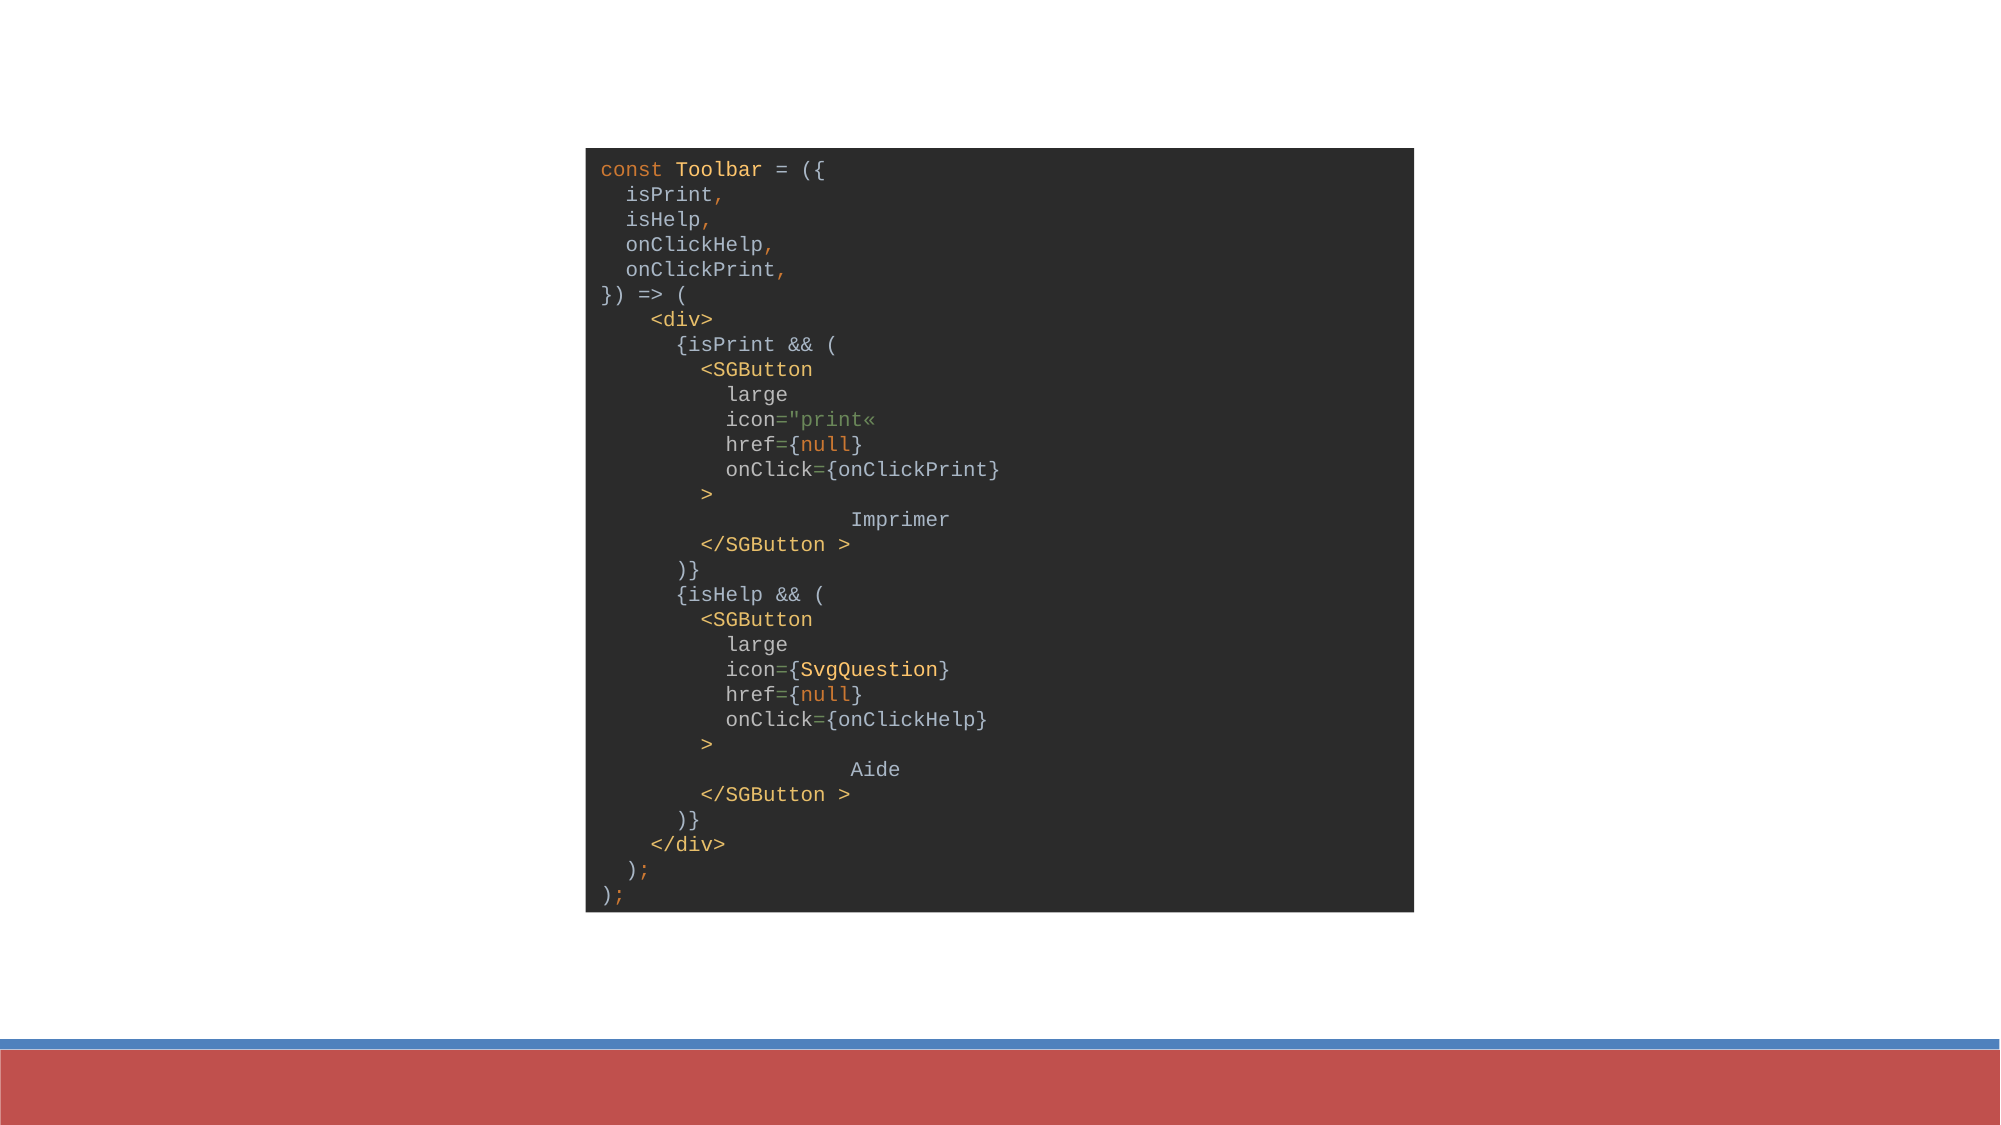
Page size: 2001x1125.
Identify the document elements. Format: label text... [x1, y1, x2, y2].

text_box const Toolbar = ({ isPrint, isHelp, onClickHelp, onClickPrint, }) => ( <div> {isPrint && ( <SGButton large icon="print« href={null} onClick={onClickPrint} > Imprimer </SGButton > )} {isHelp && ( <SGButton large icon={SvgQuestion} href={null} onClick={onClickHelp} > Aide </SGButton > )} </div> ); ); [585, 148, 1415, 913]
